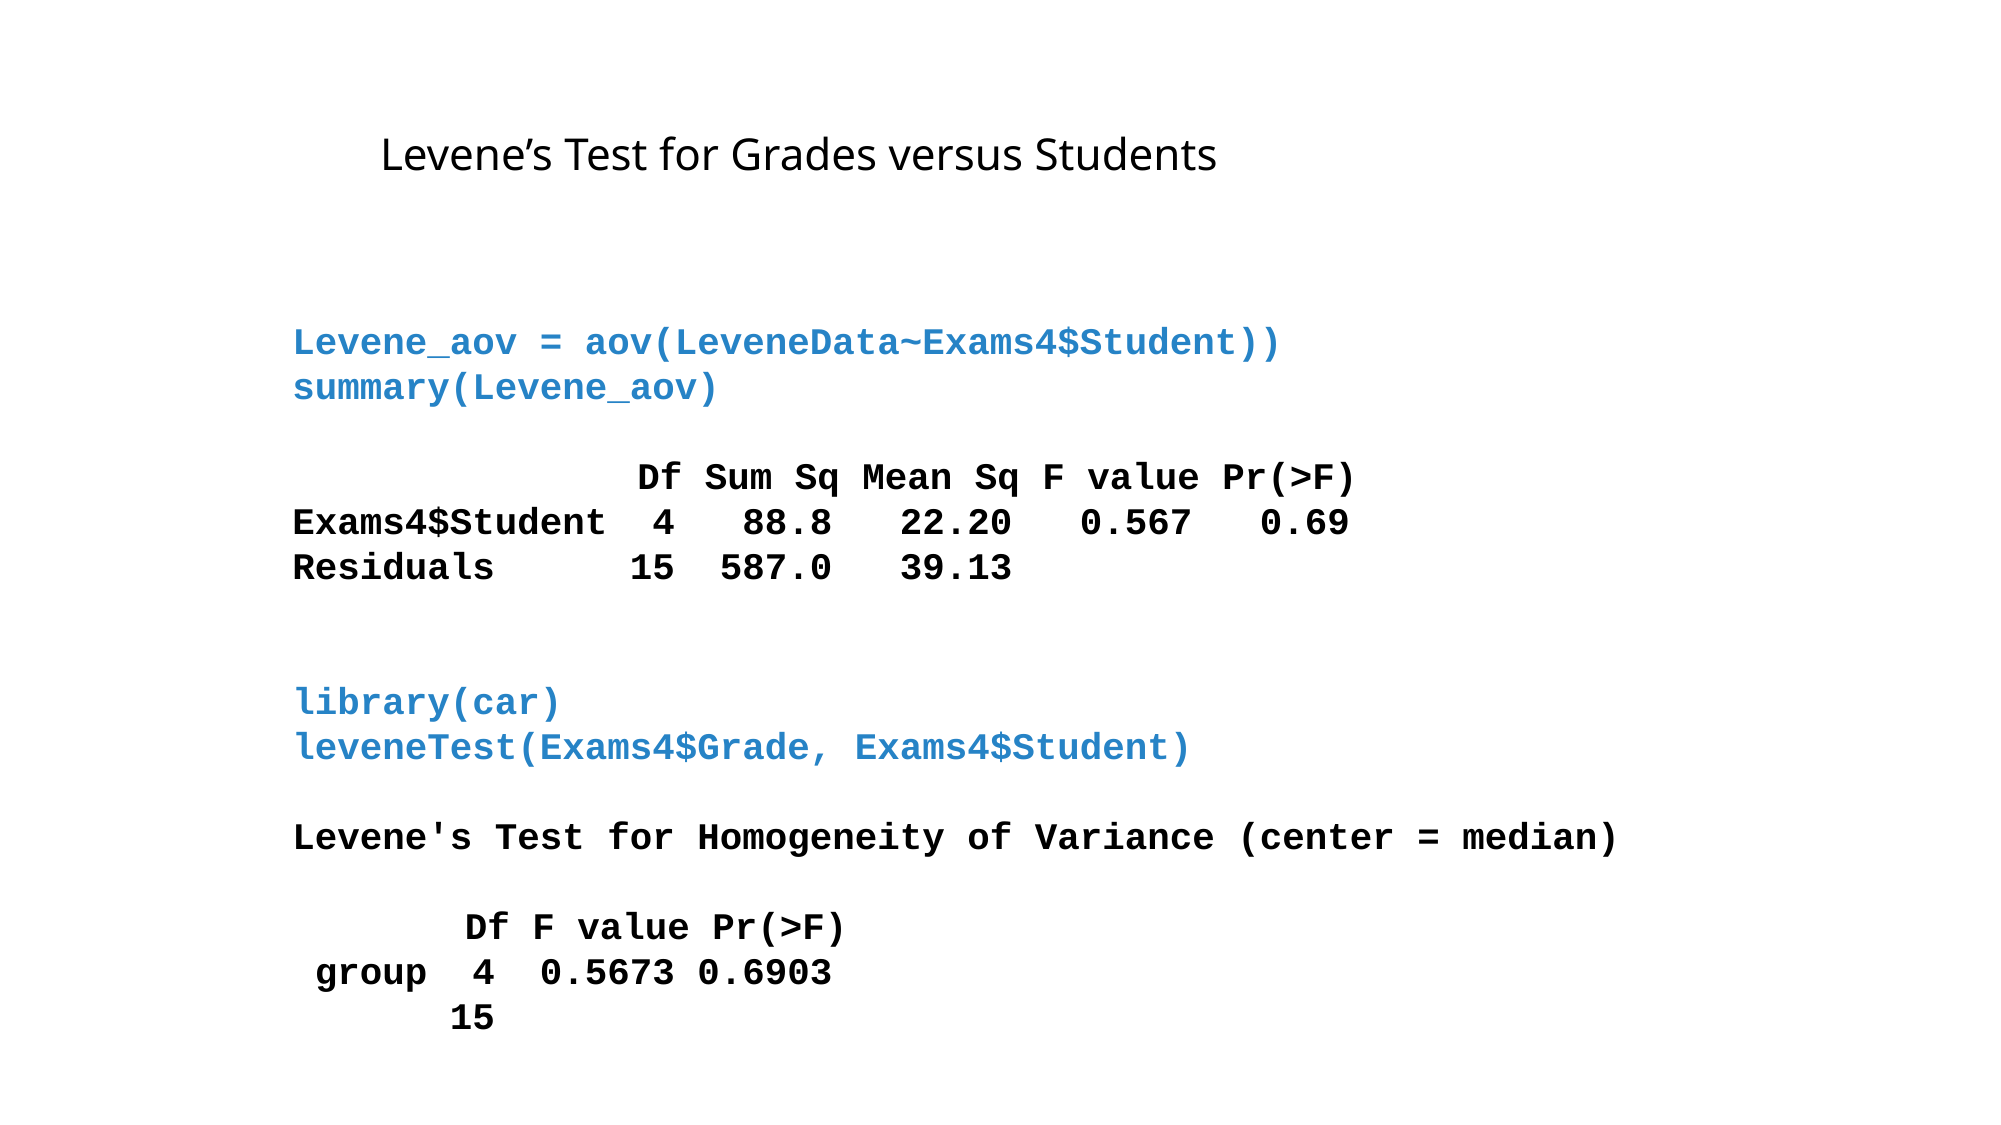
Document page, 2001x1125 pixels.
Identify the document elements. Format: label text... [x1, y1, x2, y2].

text_box Levene_aov = aov(LeveneData~Exams4$Student)) summary(Levene_aov) Df Sum Sq Mean Sq F value Pr(>F) Exams4$Student 4 88.8 22.20 0.567 0.69 Residuals 15 587.0 39.13 library(car) leveneTest(Exams4$Grade, Exams4$Student) Levene's Test for Homogeneity of Variance (center = median) Df F value Pr(>F) group 4 0.5673 0.6903 15 [277, 309, 1728, 1045]
title Levene’s Test for Grades versus Students [364, 125, 1640, 188]
